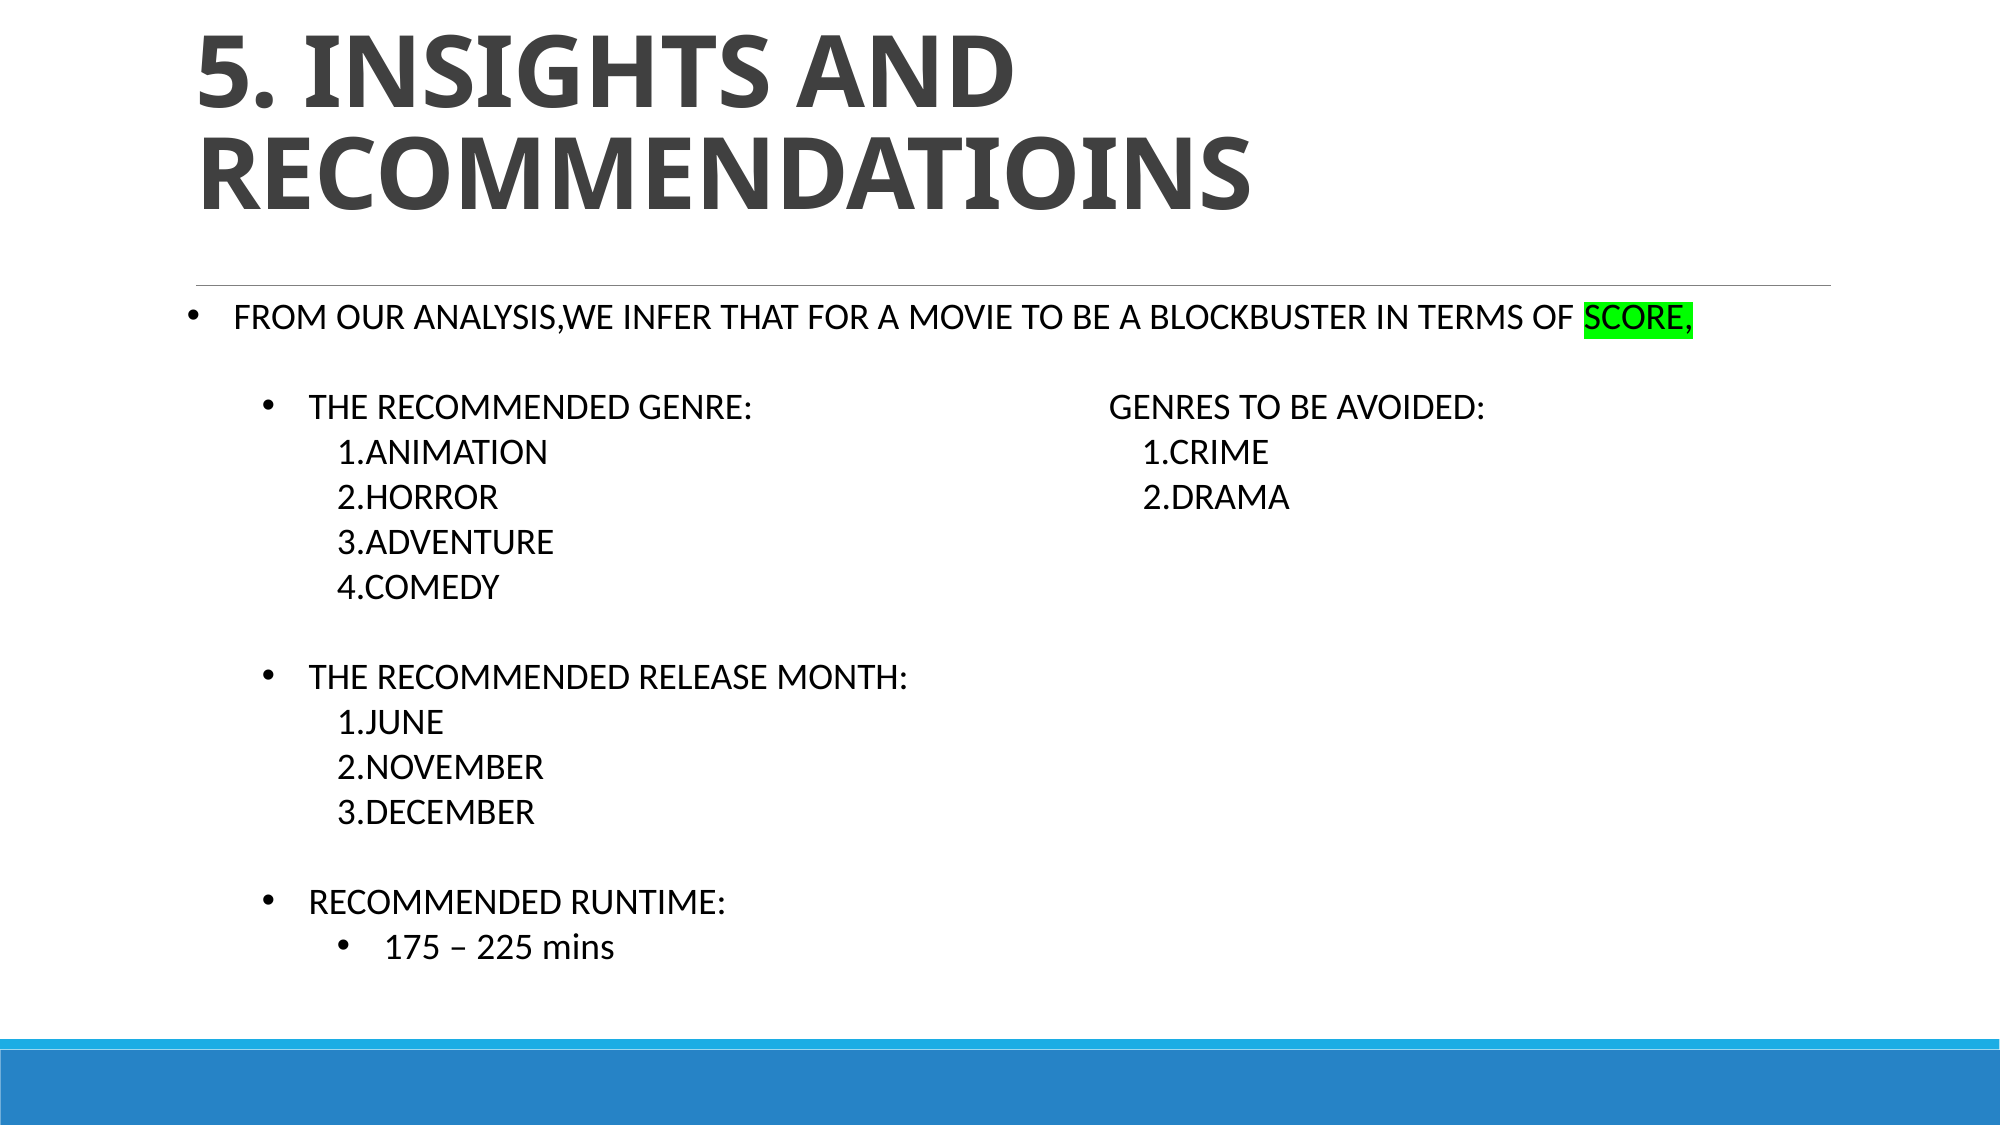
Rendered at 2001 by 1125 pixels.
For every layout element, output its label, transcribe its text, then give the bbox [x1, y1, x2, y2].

text_box FROM OUR ANALYSIS,WE INFER THAT FOR A MOVIE TO BE A BLOCKBUSTER IN TERMS OF SCORE, THE RECOMMENDED GENRE: GENRES TO BE AVOIDED: 1.ANIMATION 1.CRIME 2.HORROR 2.DRAMA 3.ADVENTURE 4.COMEDY THE RECOMMENDED RELEASE MONTH: 1.JUNE 2.NOVEMBER 3.DECEMBER RECOMMENDED RUNTIME: 175 – 225 mins [172, 284, 1823, 975]
title 5. INSIGHTS AND RECOMMENDATIOINS [180, 0, 1830, 238]
